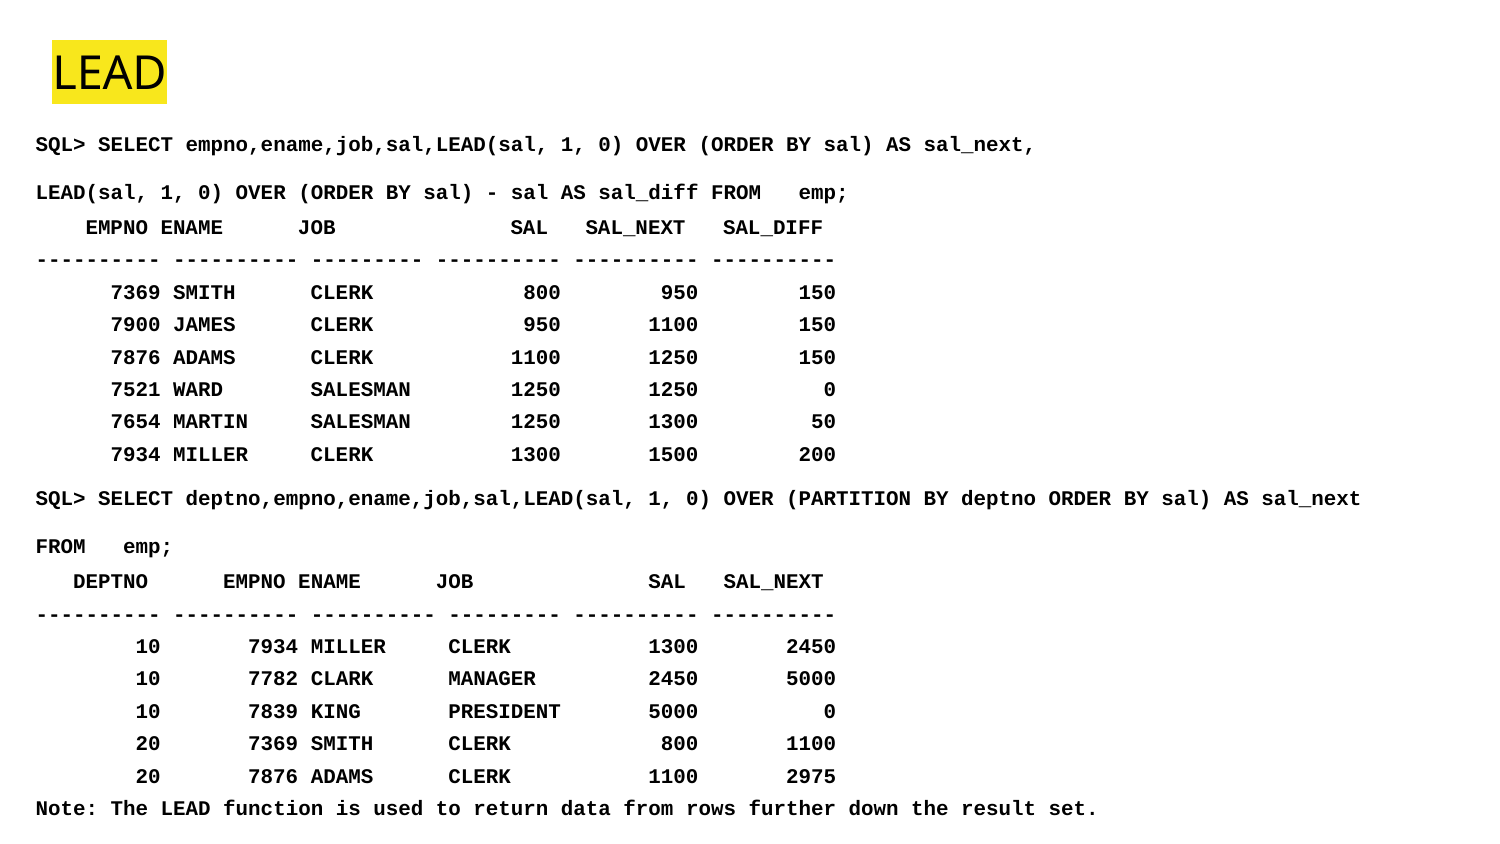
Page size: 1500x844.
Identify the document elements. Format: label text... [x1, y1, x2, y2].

list SQL> SELECT empno,ename,job,sal,LEAD(sal, 1, 0) OVER (ORDER BY sal) AS sal_next, LEAD(sal, 1, 0) OVER (ORDER BY sal) - sal AS sal_diff FROM emp; EMPNO ENAME JOB SAL SAL_NEXT SAL_DIFF ---------- ---------- --------- ---------- ---------- ---------- 7369 SMITH CLERK 800 950 150 7900 JAMES CLERK 950 1100 150 7876 ADAMS CLERK 1100 1250 150 7521 WARD SALESMAN 1250 1250 0 7654 MARTIN SALESMAN 1250 1300 50 7934 MILLER CLERK 1300 1500 200 SQL> SELECT deptno,empno,ename,job,sal,LEAD(sal, 1, 0) OVER (PARTITION BY deptno ORDER BY sal) AS sal_next FROM emp; DEPTNO EMPNO ENAME JOB SAL SAL_NEXT ---------- ---------- ---------- --------- ---------- ---------- 10 7934 MILLER CLERK 1300 2450 10 7782 CLARK MANAGER 2450 5000 10 7839 KING PRESIDENT 5000 0 20 7369 SMITH CLERK 800 1100 20 7876 ADAMS CLERK 1100 2975 Note: The LEAD function is used to return data from rows further down the result set. [20, 118, 1486, 807]
title LEAD [37, 24, 1435, 118]
